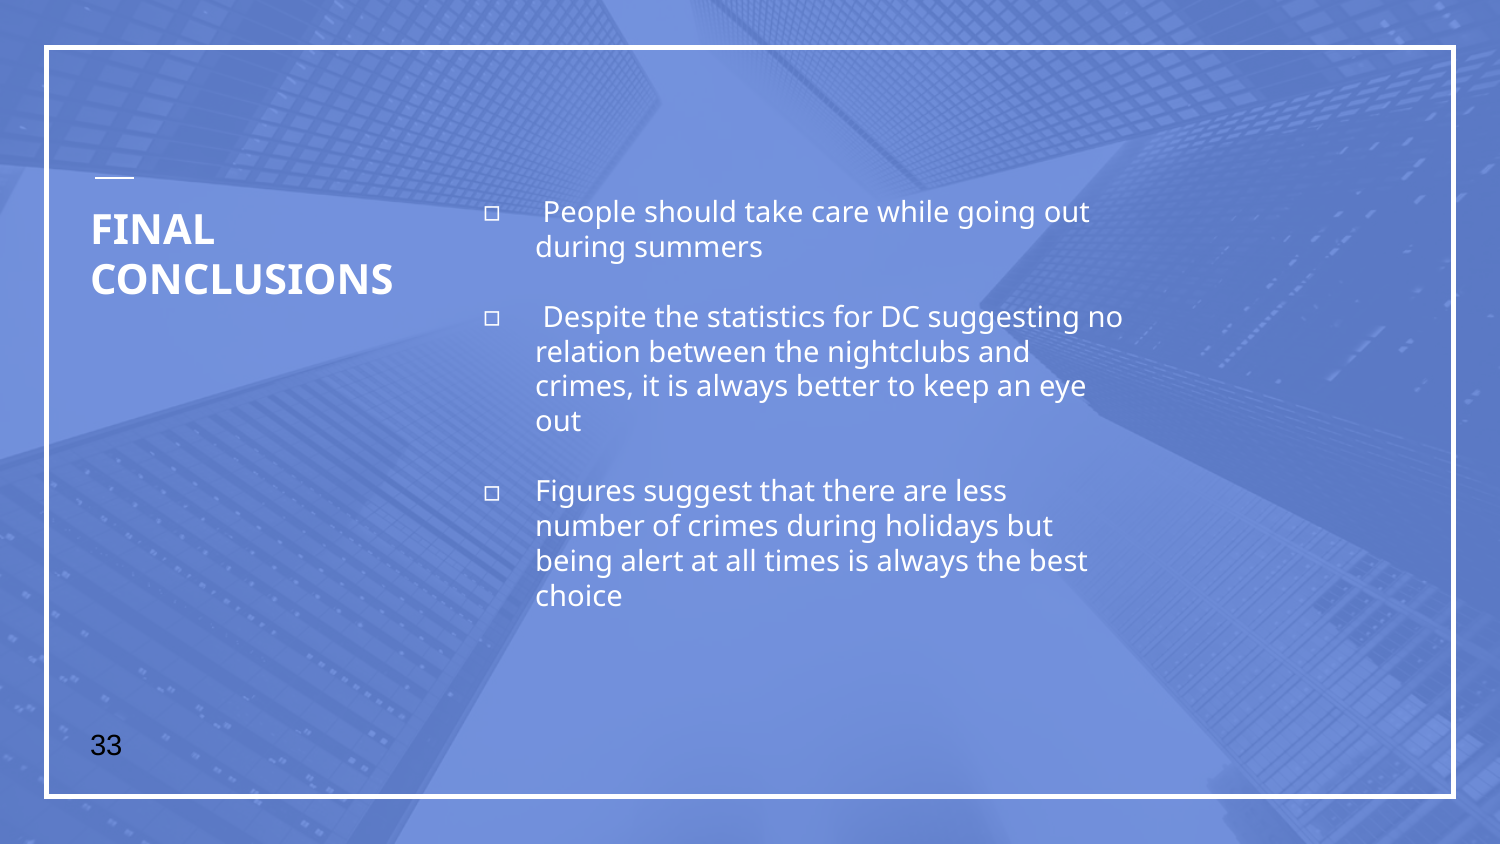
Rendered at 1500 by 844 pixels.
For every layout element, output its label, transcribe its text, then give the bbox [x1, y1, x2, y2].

title FINAL CONCLUSIONS [75, 187, 429, 322]
slide_number 33 [75, 687, 165, 777]
list People should take care while going out during summers Despite the statistics for DC suggesting no relation between the nightclubs and crimes, it is always better to keep an eye out Figures suggest that there are less number of crimes during holidays but being alert at all times is always the best choice [449, 177, 1140, 808]
